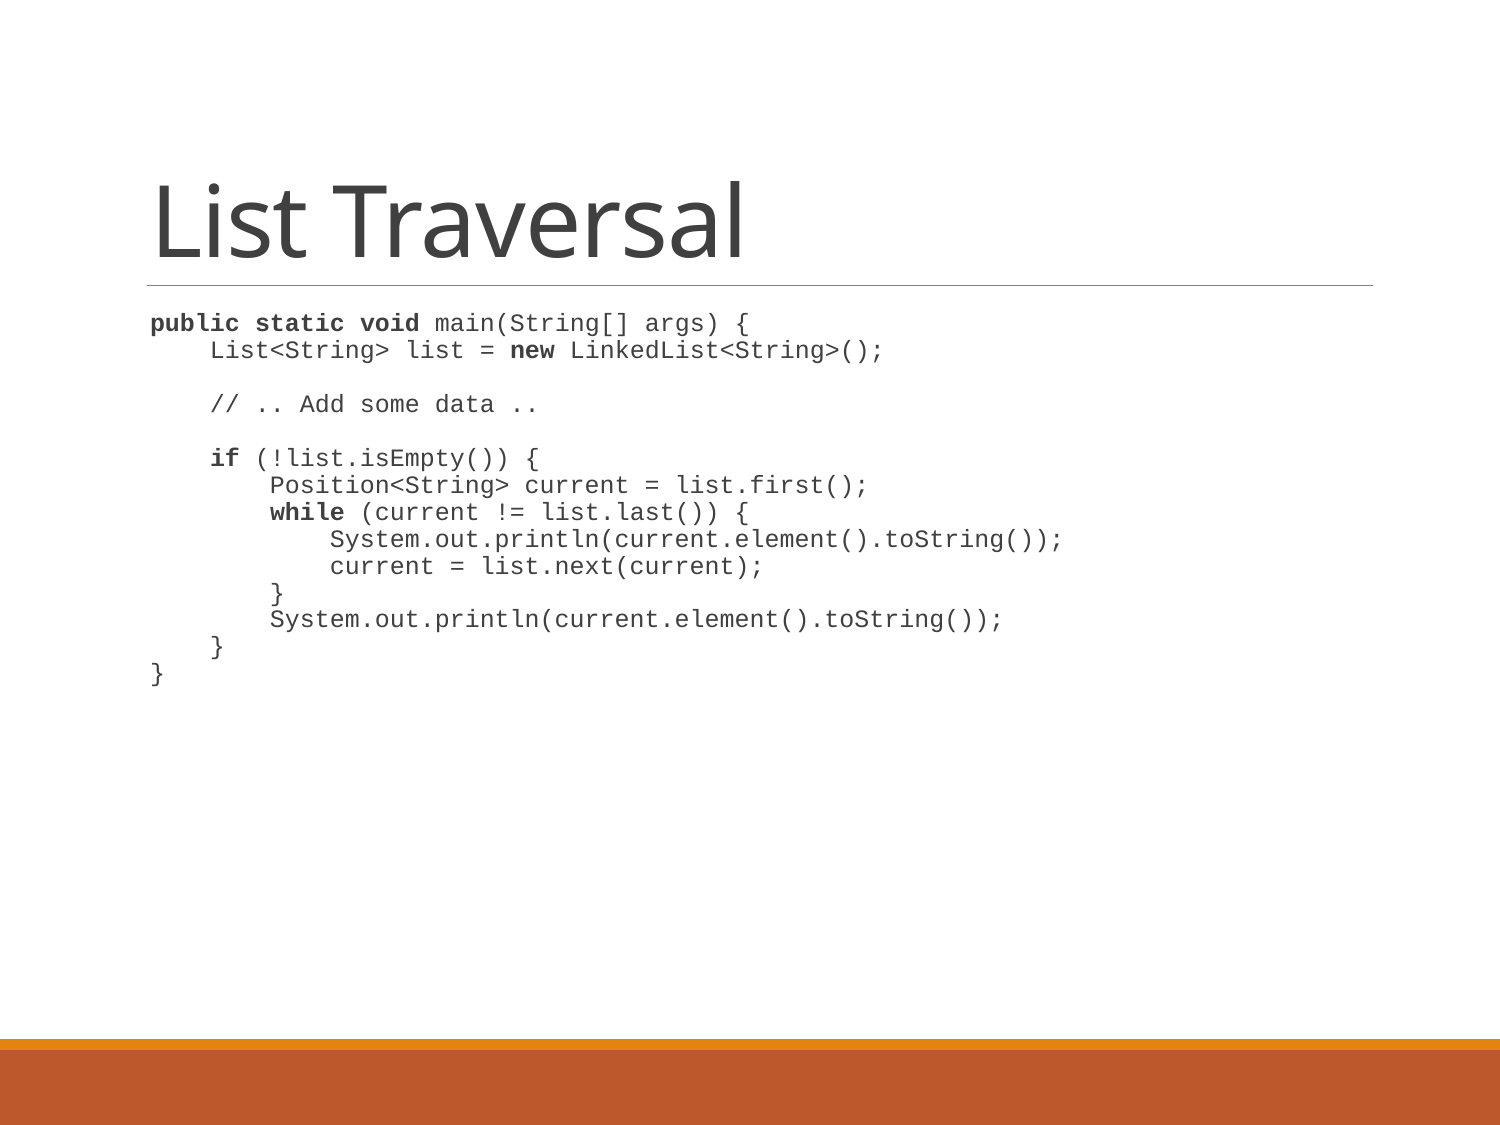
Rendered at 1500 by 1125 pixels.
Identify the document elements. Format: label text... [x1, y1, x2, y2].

title List Traversal [135, 47, 1373, 285]
list public static void main(String[] args) { List<String> list = new LinkedList<String>(); // .. Add some data .. if (!list.isEmpty()) { Position<String> current = list.first(); while (current != list.last()) { System.out.println(current.element().toString()); current = list.next(current); } System.out.println(current.element().toString()); } } [135, 302, 1373, 963]
